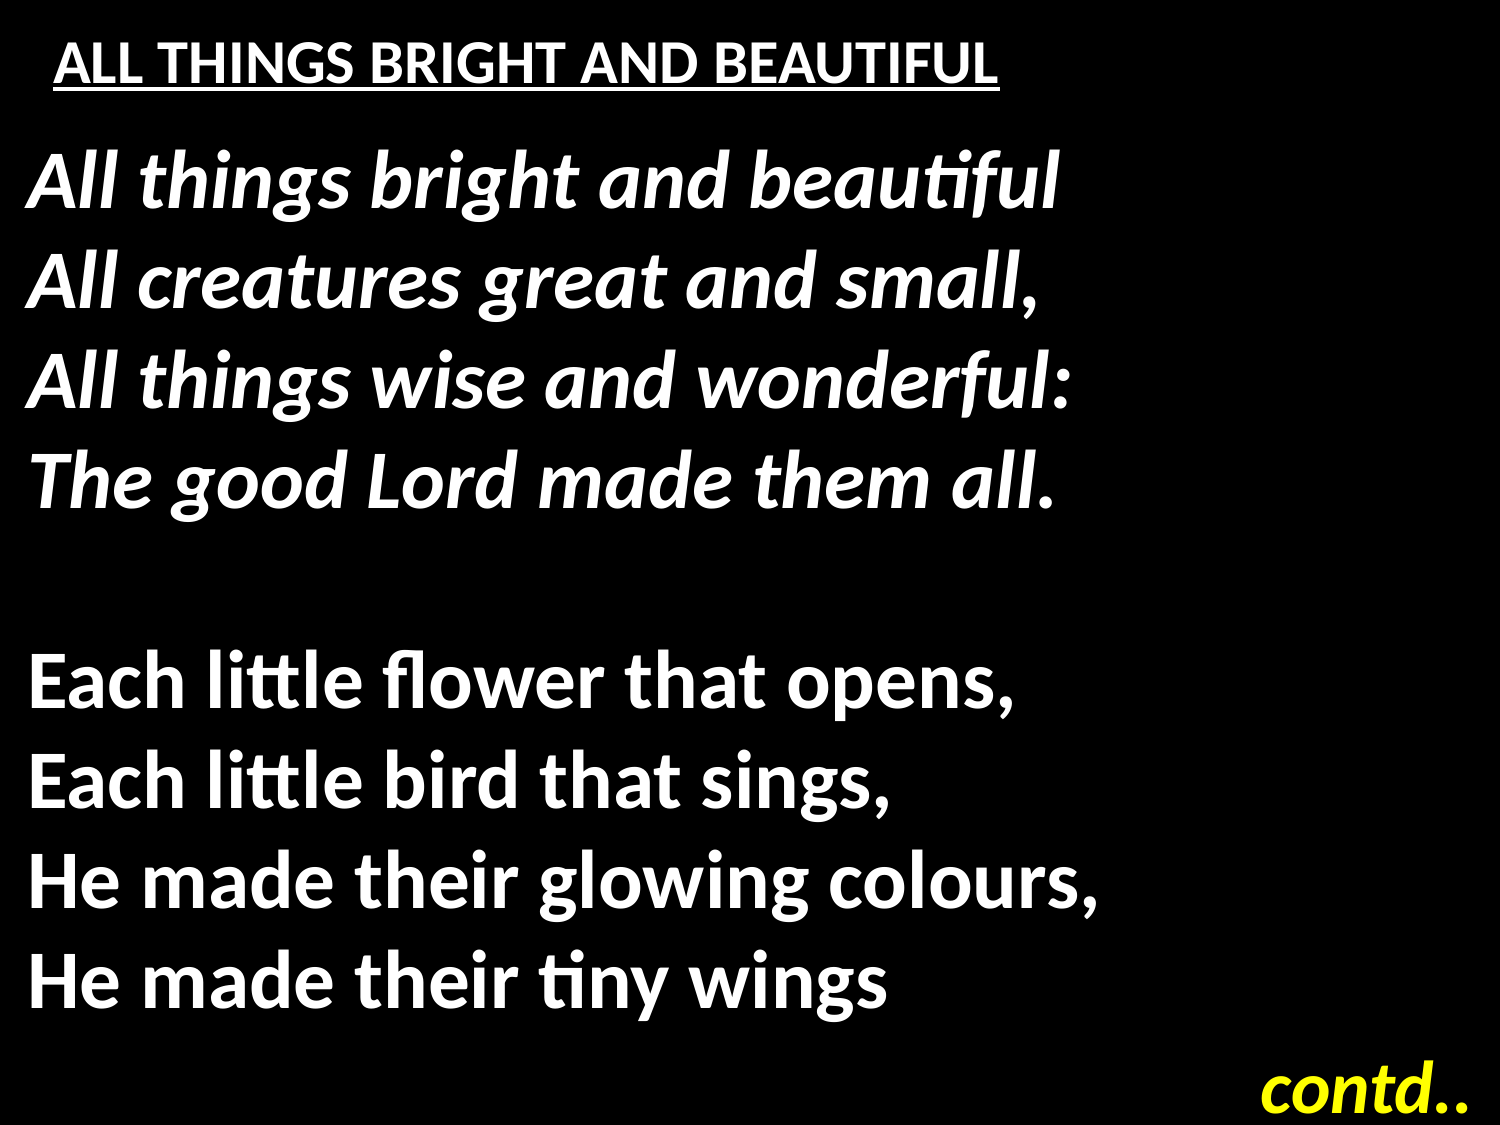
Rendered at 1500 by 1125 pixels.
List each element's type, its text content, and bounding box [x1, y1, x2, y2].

text_box contd.. [1245, 1042, 1500, 1125]
list All things bright and beautiful All creatures great and small, All things wise and wonderful: The good Lord made them all. Each little flower that opens, Each little bird that sings, He made their glowing colours, He made their tiny wings [8, 125, 1489, 1116]
title ALL THINGS BRIGHT AND BEAUTIFUL [10, 0, 1490, 117]
